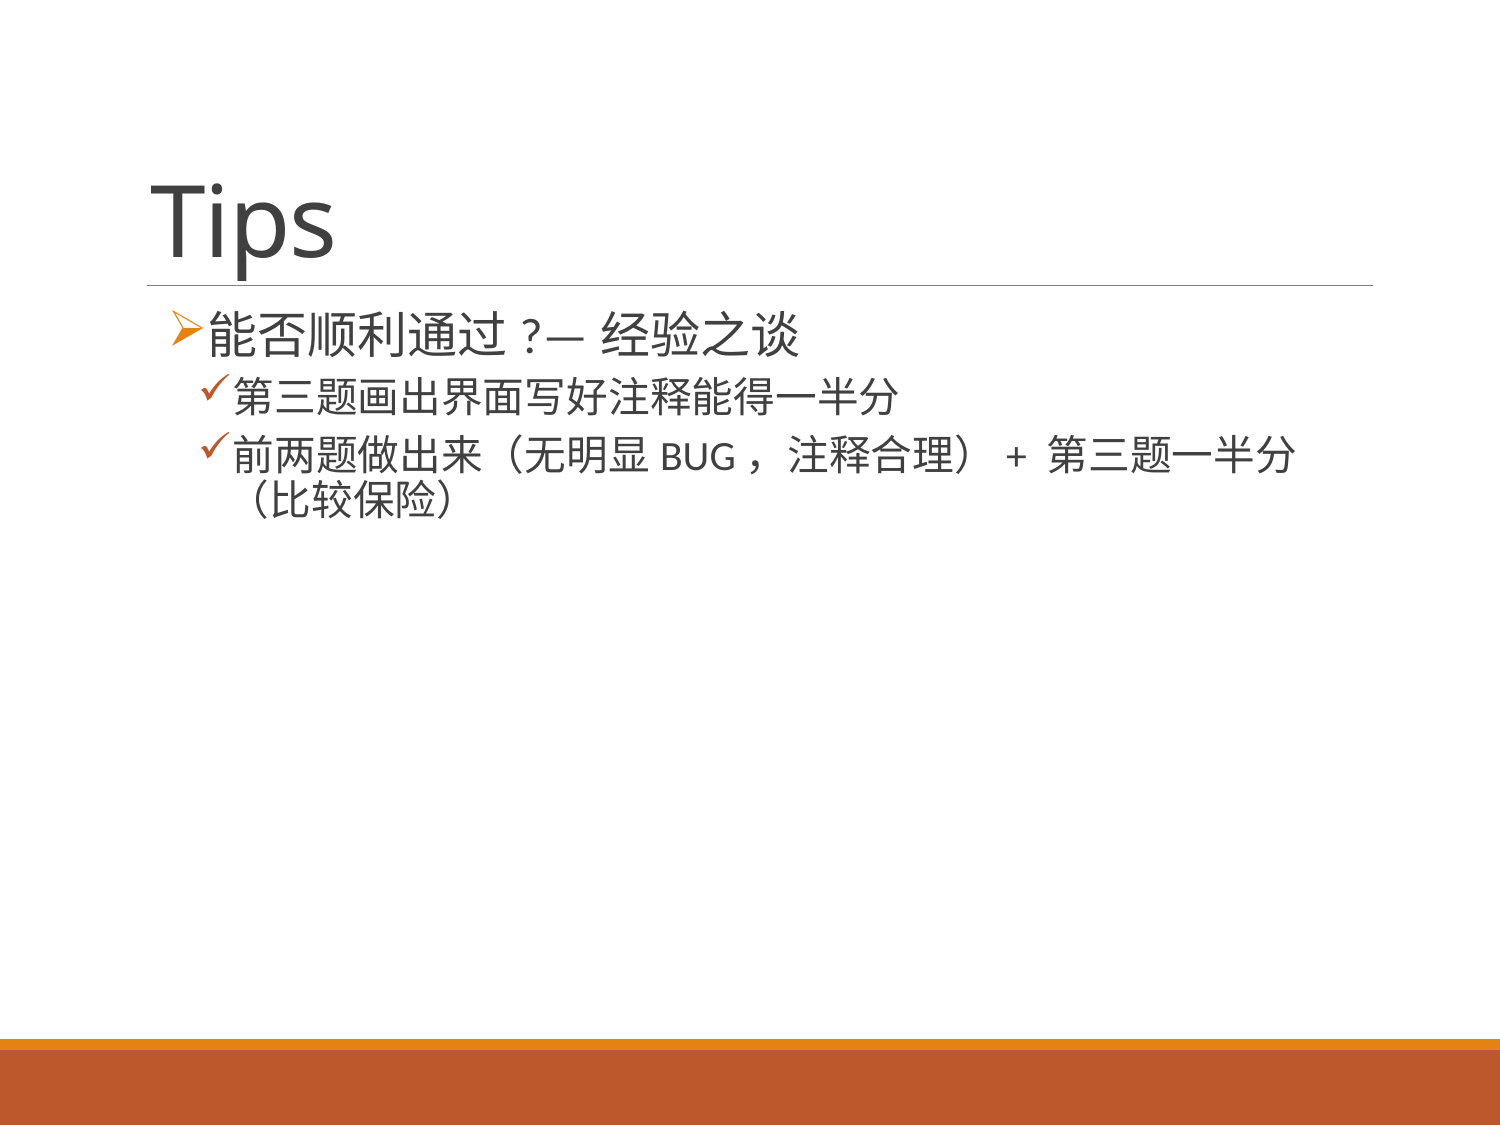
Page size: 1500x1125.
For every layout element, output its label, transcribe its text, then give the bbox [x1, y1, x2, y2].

list 能否顺利通过?—经验之谈 第三题画出界面写好注释能得一半分 前两题做出来（无明显BUG，注释合理）+ 第三题一半分（比较保险） [135, 302, 1373, 963]
title Tips [135, 47, 1373, 285]
